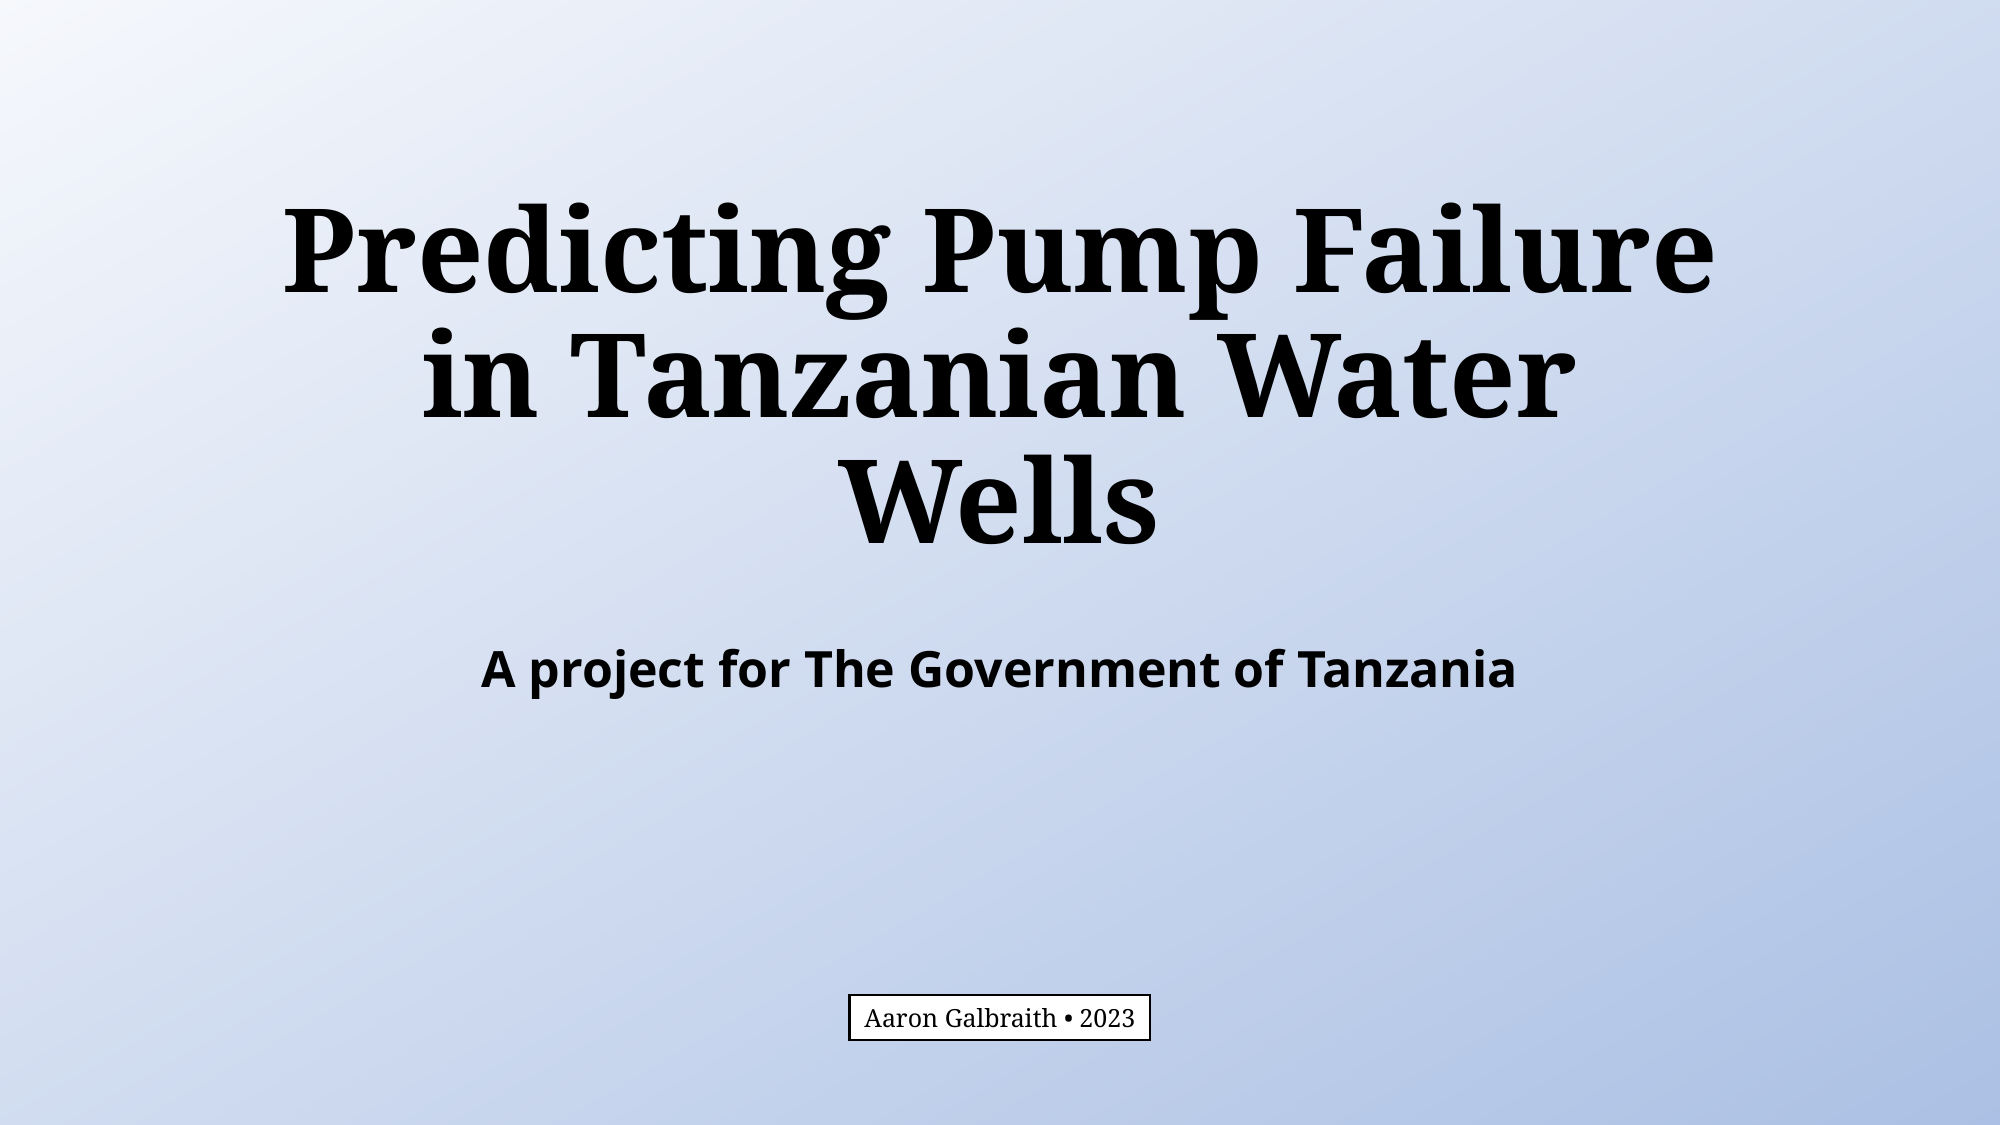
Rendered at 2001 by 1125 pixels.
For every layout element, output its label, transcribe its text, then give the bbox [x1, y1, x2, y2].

title Predicting Pump Failure in Tanzanian Water Wells [249, 184, 1750, 576]
subtitle A project for The Government of Tanzania [249, 636, 1750, 771]
text_box Aaron Galbraith • 2023 [848, 994, 1151, 1041]
